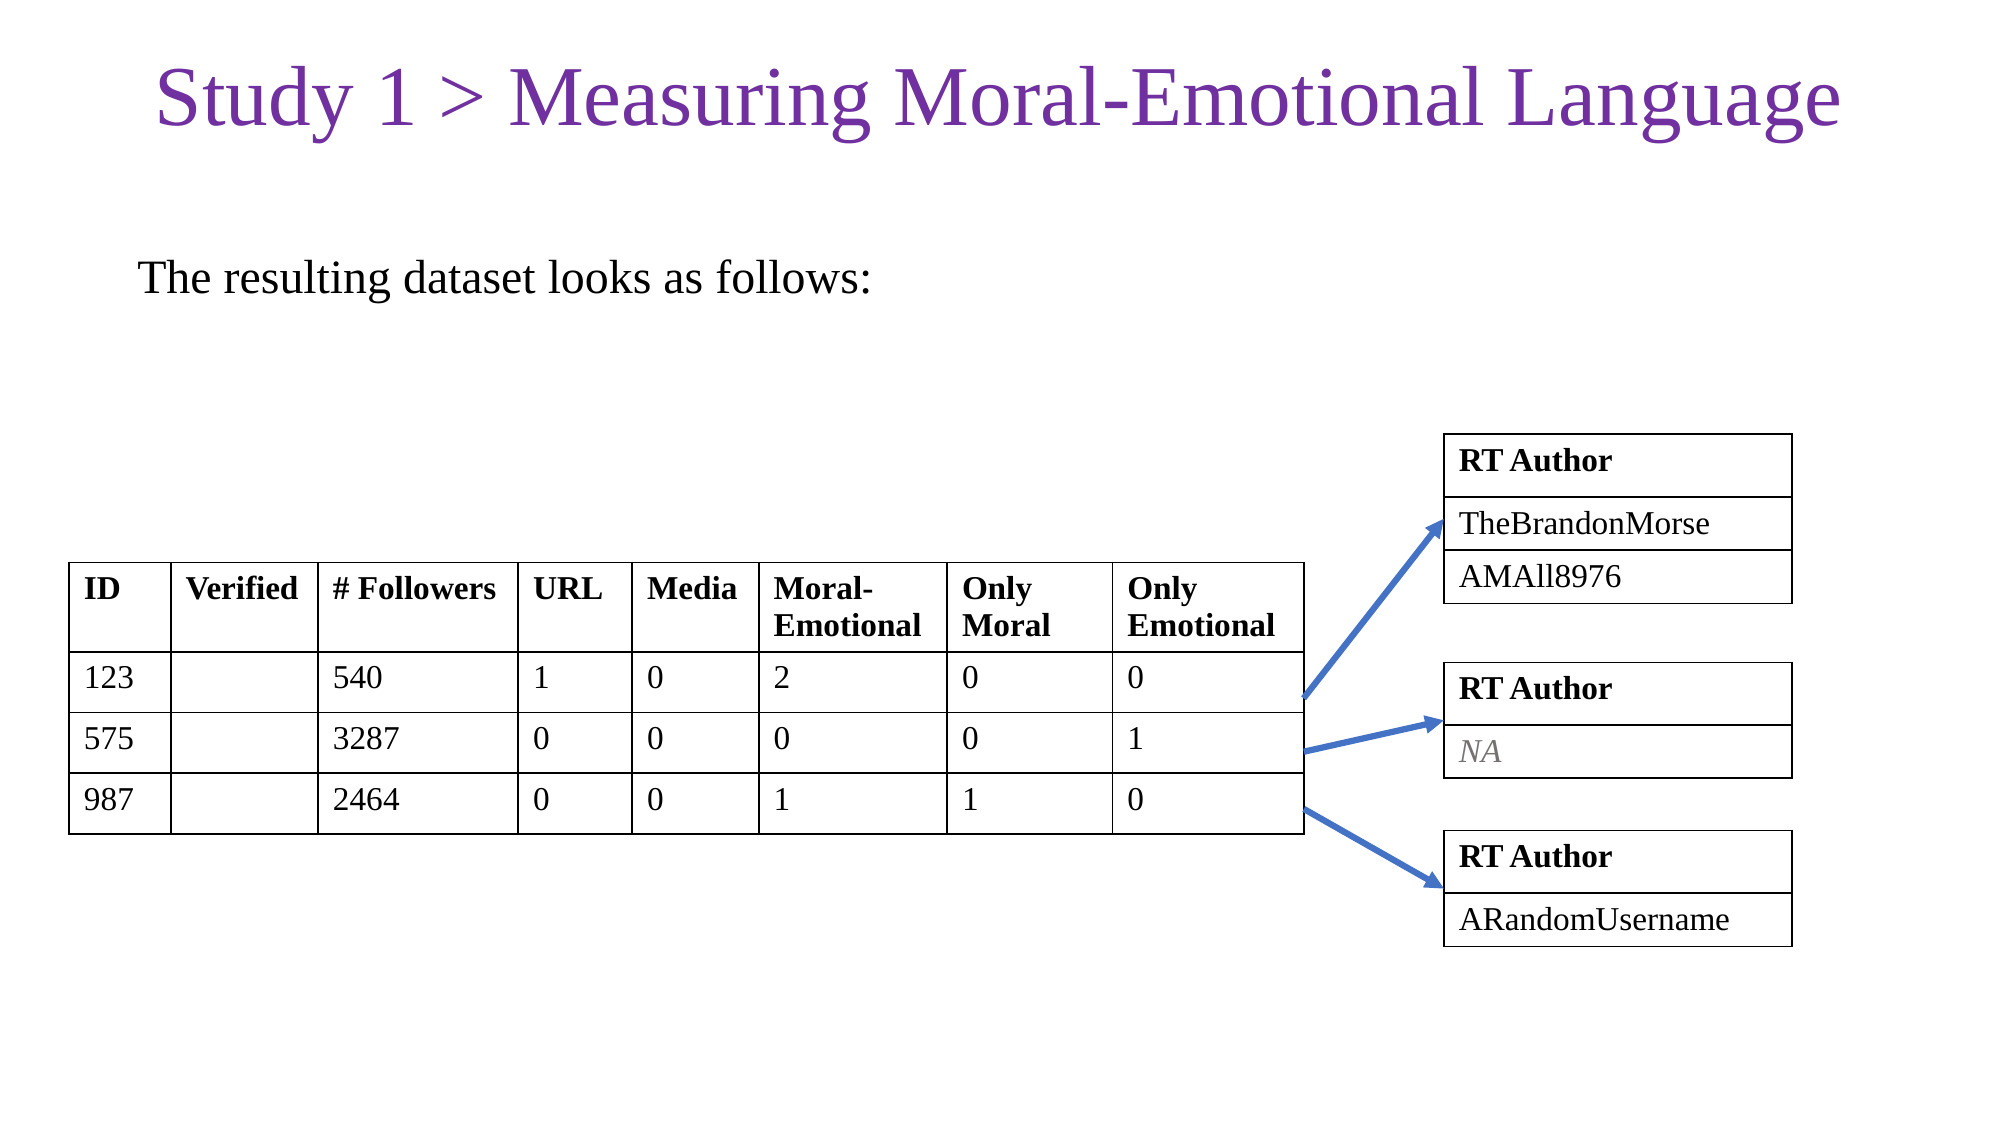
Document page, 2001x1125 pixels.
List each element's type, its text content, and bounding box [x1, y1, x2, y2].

table_header Only Moral [948, 563, 1112, 651]
table_cell 0 [633, 653, 758, 712]
table_cell 540 [319, 653, 517, 712]
table_cell 1 [948, 774, 1112, 833]
table_cell 575 [70, 713, 170, 772]
table_header Only Emotional [1113, 563, 1303, 651]
table_cell 0 [948, 653, 1112, 712]
table_cell [172, 713, 317, 772]
table_cell 1 [519, 653, 631, 712]
table_cell 0 [633, 774, 758, 833]
table_header Verified [172, 563, 317, 651]
list The resulting dataset looks as follows: [122, 235, 1848, 400]
table_cell 0 [519, 774, 631, 833]
title Study 1 > Measuring Moral-Emotional Language [137, 3, 1863, 193]
table_header ID [70, 563, 170, 651]
table_cell [172, 774, 317, 833]
table_cell 1 [1113, 713, 1303, 772]
table_header Moral-Emotional [760, 563, 946, 651]
table_cell 2 [760, 653, 946, 712]
table_cell 0 [948, 713, 1112, 772]
table_cell NA [1445, 726, 1791, 777]
table_header Media [633, 563, 758, 651]
table_cell [172, 653, 317, 712]
table_cell 2464 [319, 774, 517, 833]
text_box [1303, 808, 1444, 890]
table_header RT Author [1445, 831, 1791, 892]
table_header # Followers [319, 563, 517, 651]
table_cell 987 [70, 774, 170, 833]
table_cell 0 [633, 713, 758, 772]
table_cell 0 [1113, 653, 1303, 712]
table_cell 0 [760, 713, 946, 772]
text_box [1303, 520, 1444, 702]
table_cell 0 [519, 713, 631, 772]
table_cell 0 [1113, 774, 1303, 833]
table_cell TheBrandonMorse [1445, 498, 1791, 549]
table_cell 1 [760, 774, 946, 833]
table_header URL [519, 563, 631, 651]
table_cell AMAll8976 [1445, 551, 1791, 603]
table_header RT Author [1445, 663, 1791, 724]
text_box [1303, 721, 1444, 752]
table_cell 123 [70, 653, 170, 712]
table_cell ARandomUsername [1445, 894, 1791, 946]
table_cell 3287 [319, 713, 517, 772]
table_header RT Author [1445, 435, 1791, 496]
